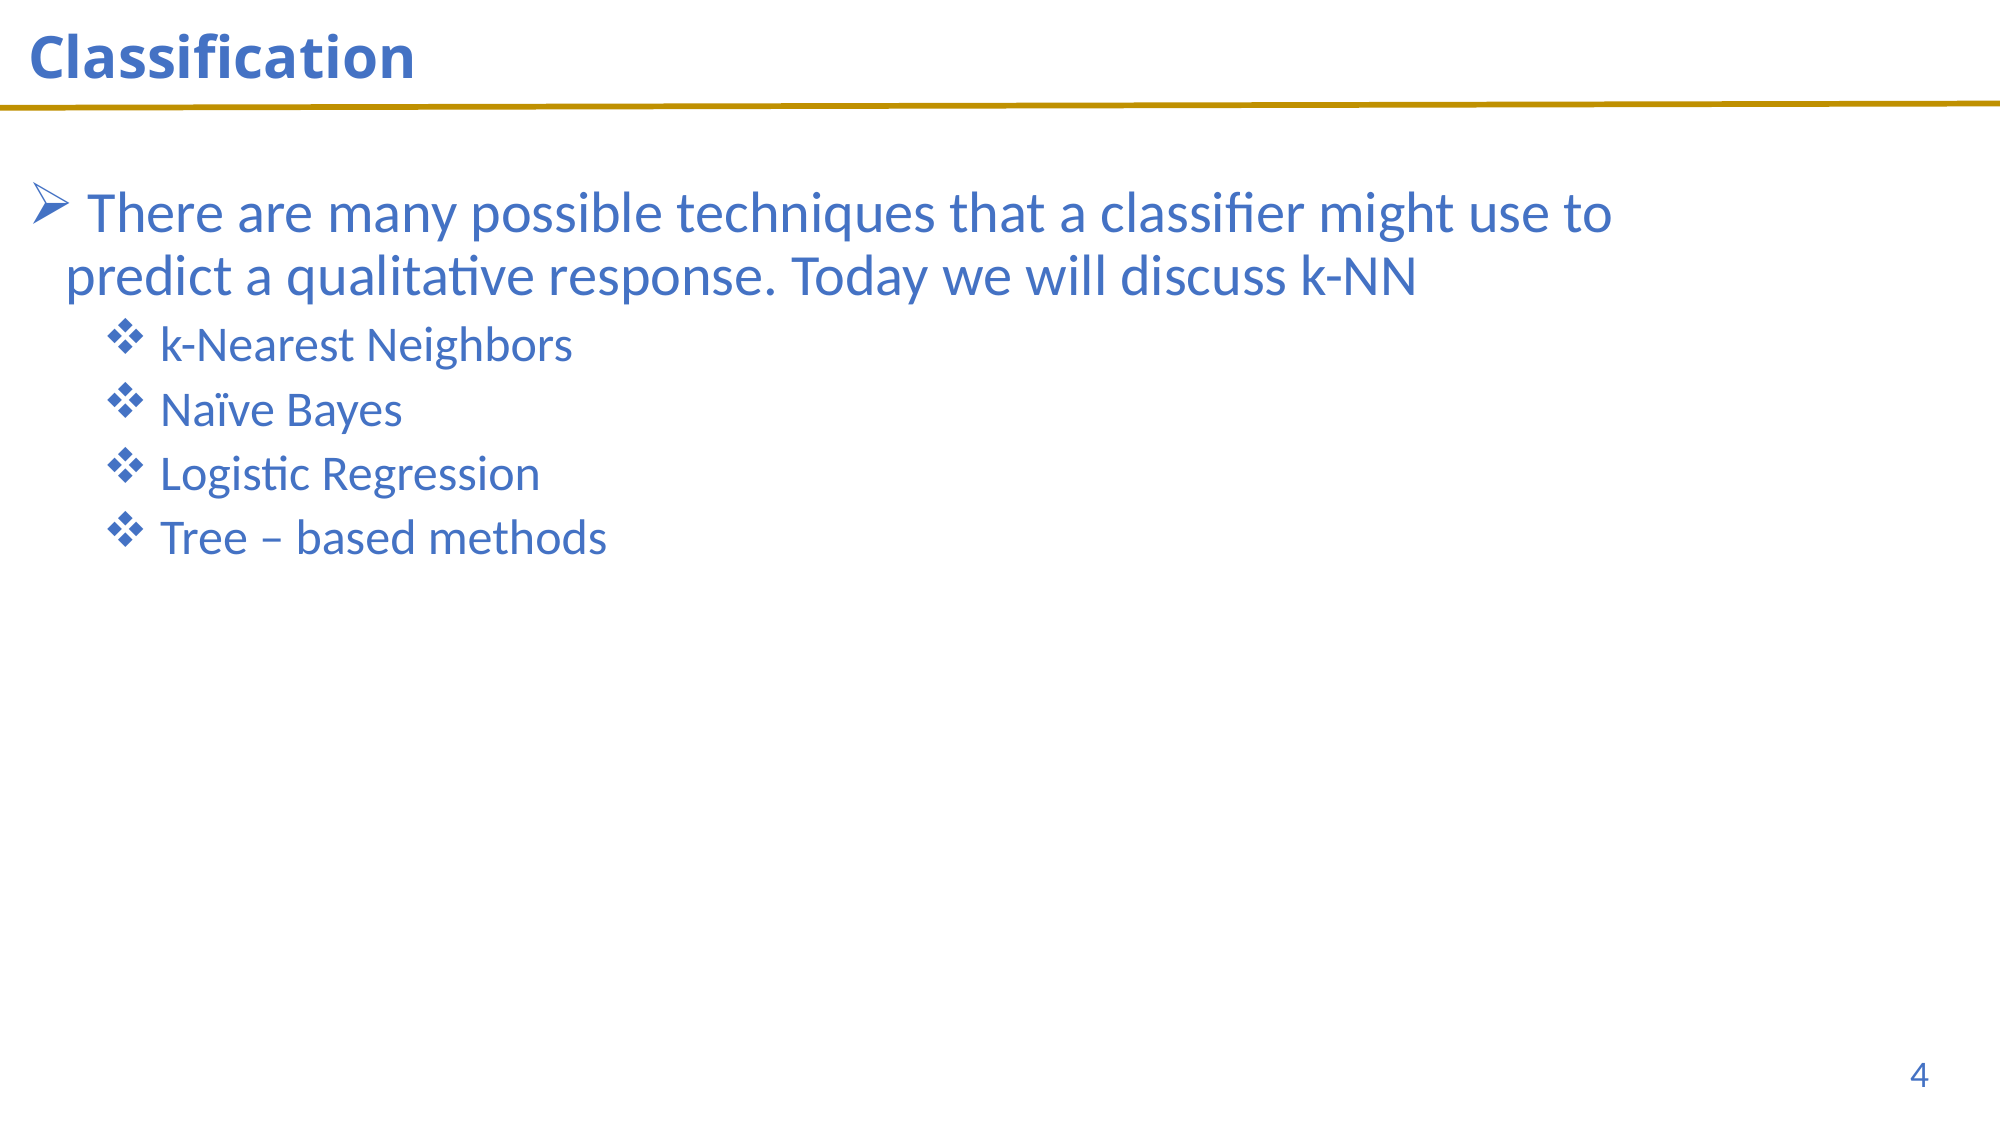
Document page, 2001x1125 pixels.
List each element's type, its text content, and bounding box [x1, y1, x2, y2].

list There are many possible techniques that a classifier might use to predict a qualitative response. Today we will discuss k-NN k-Nearest Neighbors Naïve Bayes Logistic Regression Tree – based methods [13, 175, 1739, 889]
title Classification [13, 0, 1739, 120]
slide_number 4 [1493, 1042, 1944, 1103]
